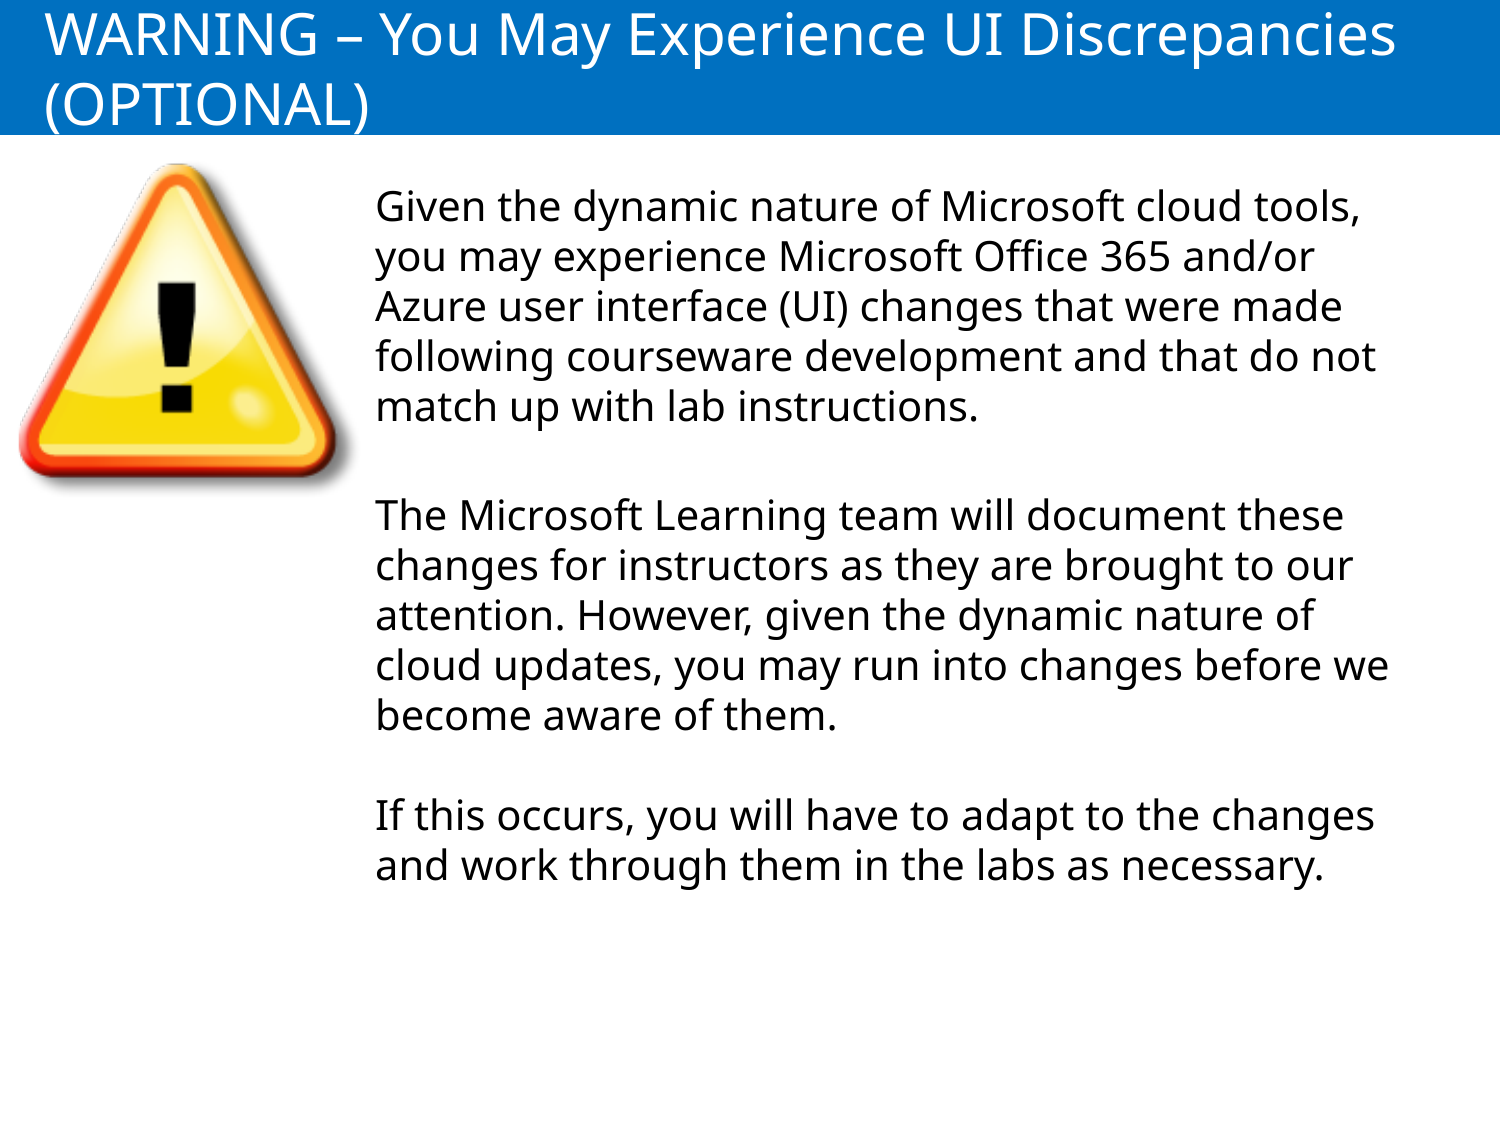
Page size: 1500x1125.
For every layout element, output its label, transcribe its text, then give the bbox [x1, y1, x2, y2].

title WARNING – You May Experience UI Discrepancies (OPTIONAL) [29, 0, 1500, 135]
list Given the dynamic nature of Microsoft cloud tools, you may experience Microsoft Office 365 and/or Azure user interface (UI) changes that were made following courseware development and that do not match up with lab instructions. The Microsoft Learning team will document these changes for instructors as they are brought to our attention. However, given the dynamic nature of cloud updates, you may run into changes before we become aware of them. If this occurs, you will have to adapt to the changes and work through them in the labs as necessary. [360, 172, 1425, 1059]
picture [0, 148, 370, 525]
